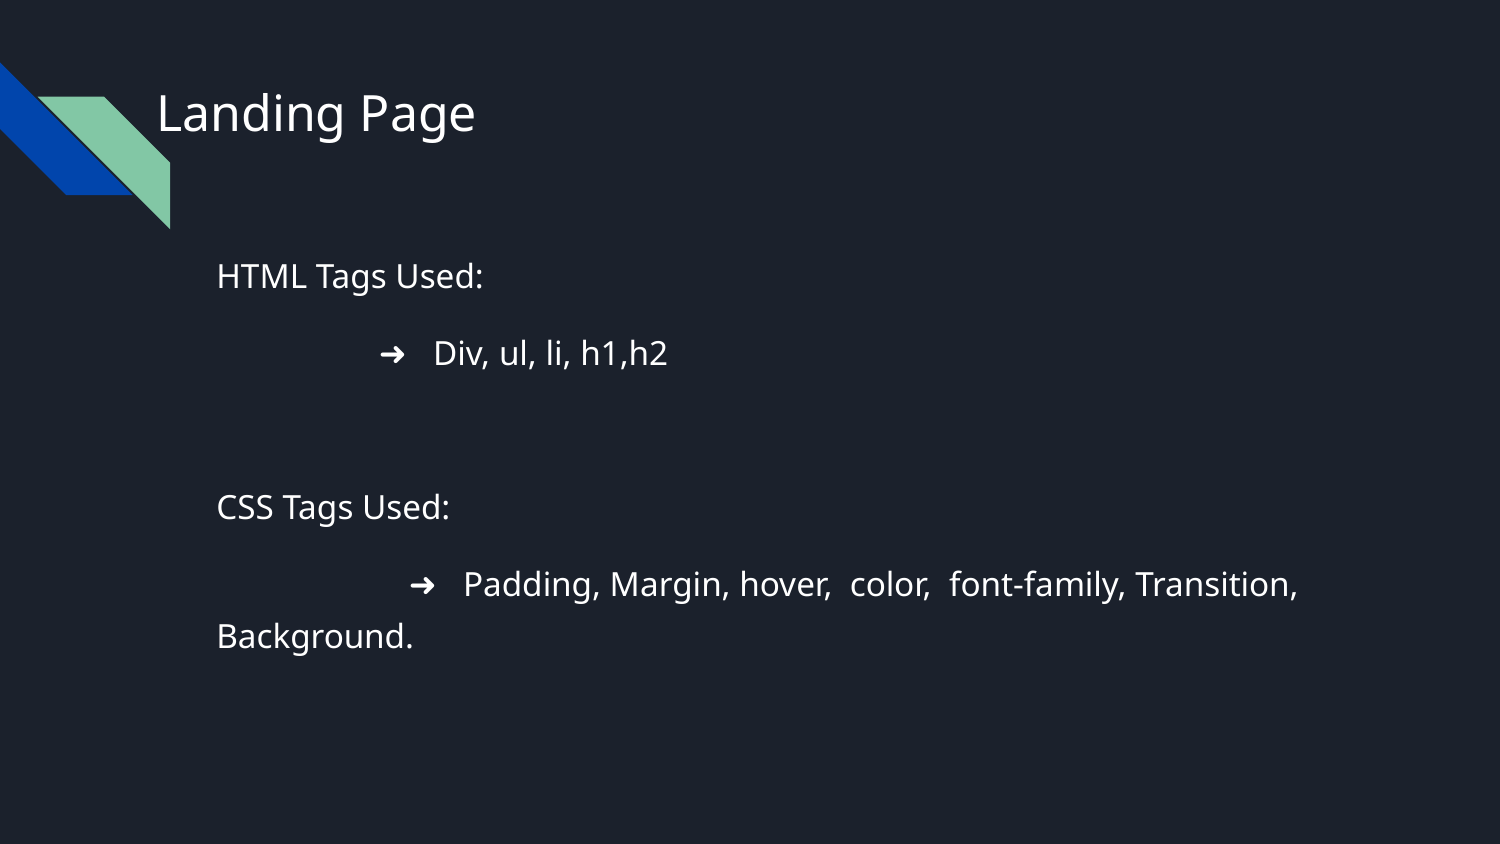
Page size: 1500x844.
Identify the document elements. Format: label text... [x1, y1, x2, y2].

title Landing Page [141, 62, 1296, 213]
list HTML Tags Used: ➜ Div, ul, li, h1,h2 CSS Tags Used: ➜ Padding, Margin, hover, color, font-family, Transition, Background. [201, 231, 1357, 710]
